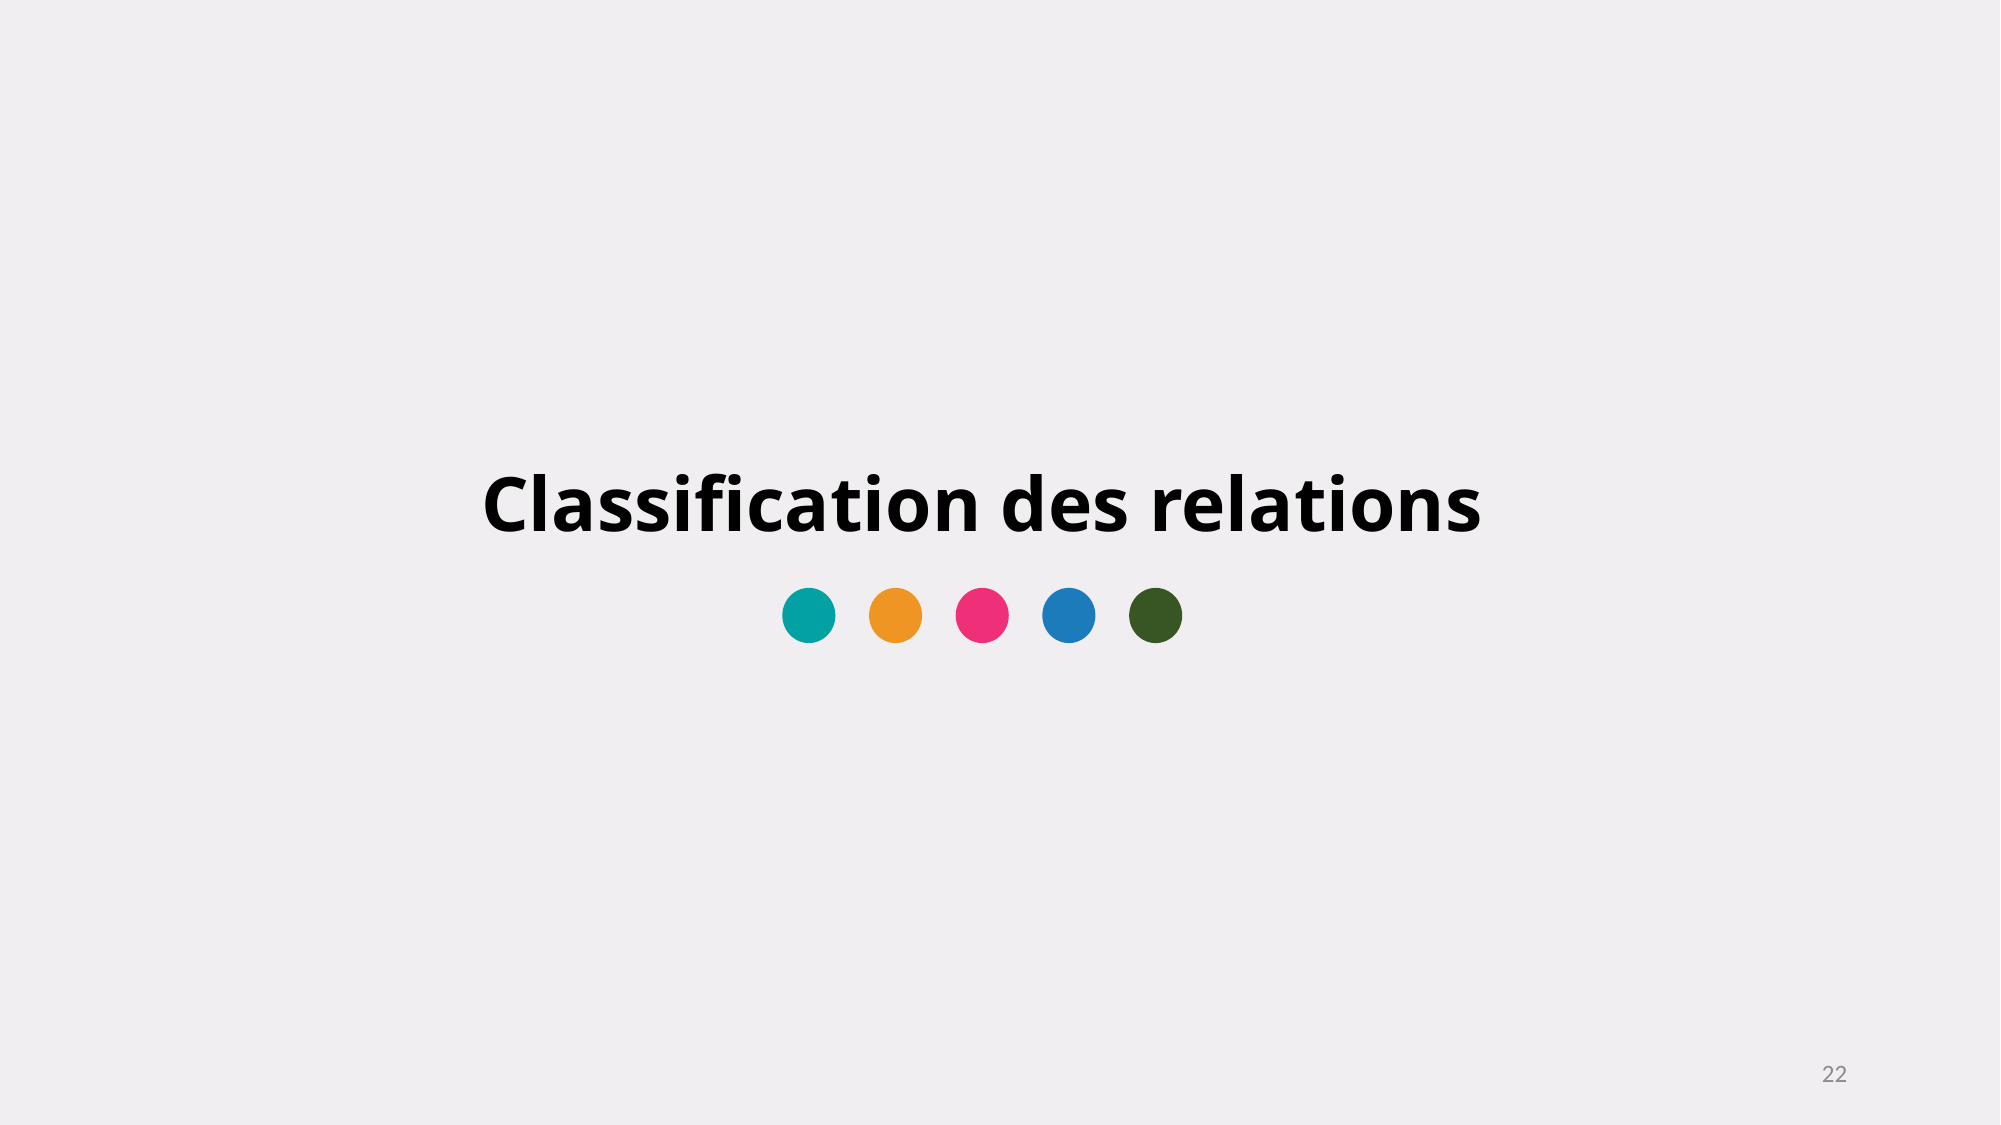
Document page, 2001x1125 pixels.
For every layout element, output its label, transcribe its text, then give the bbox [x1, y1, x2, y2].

slide_number 22 [1412, 1042, 1863, 1103]
text_box Classification des relations [431, 448, 1533, 554]
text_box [782, 587, 1183, 644]
